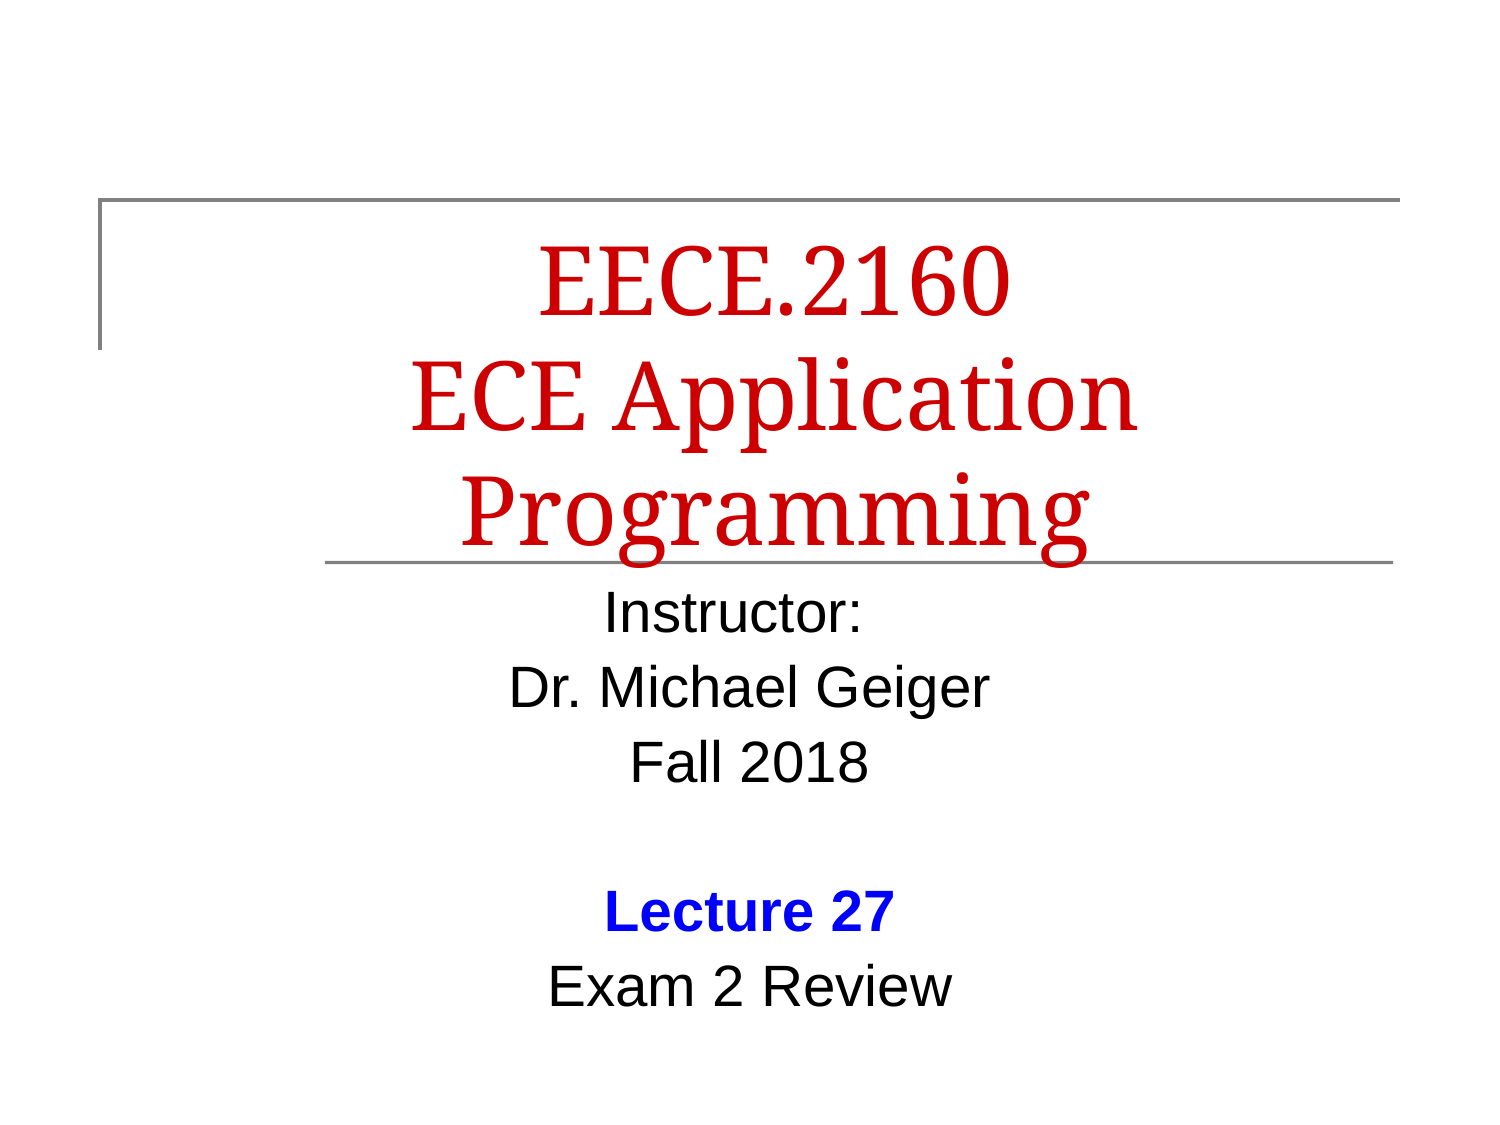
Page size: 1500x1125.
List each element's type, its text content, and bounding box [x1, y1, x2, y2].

subtitle Instructor: Dr. Michael Geiger Fall 2018 Lecture 27 Exam 2 Review [0, 575, 1500, 1075]
title EECE.2160 ECE Application Programming [150, 212, 1401, 563]
